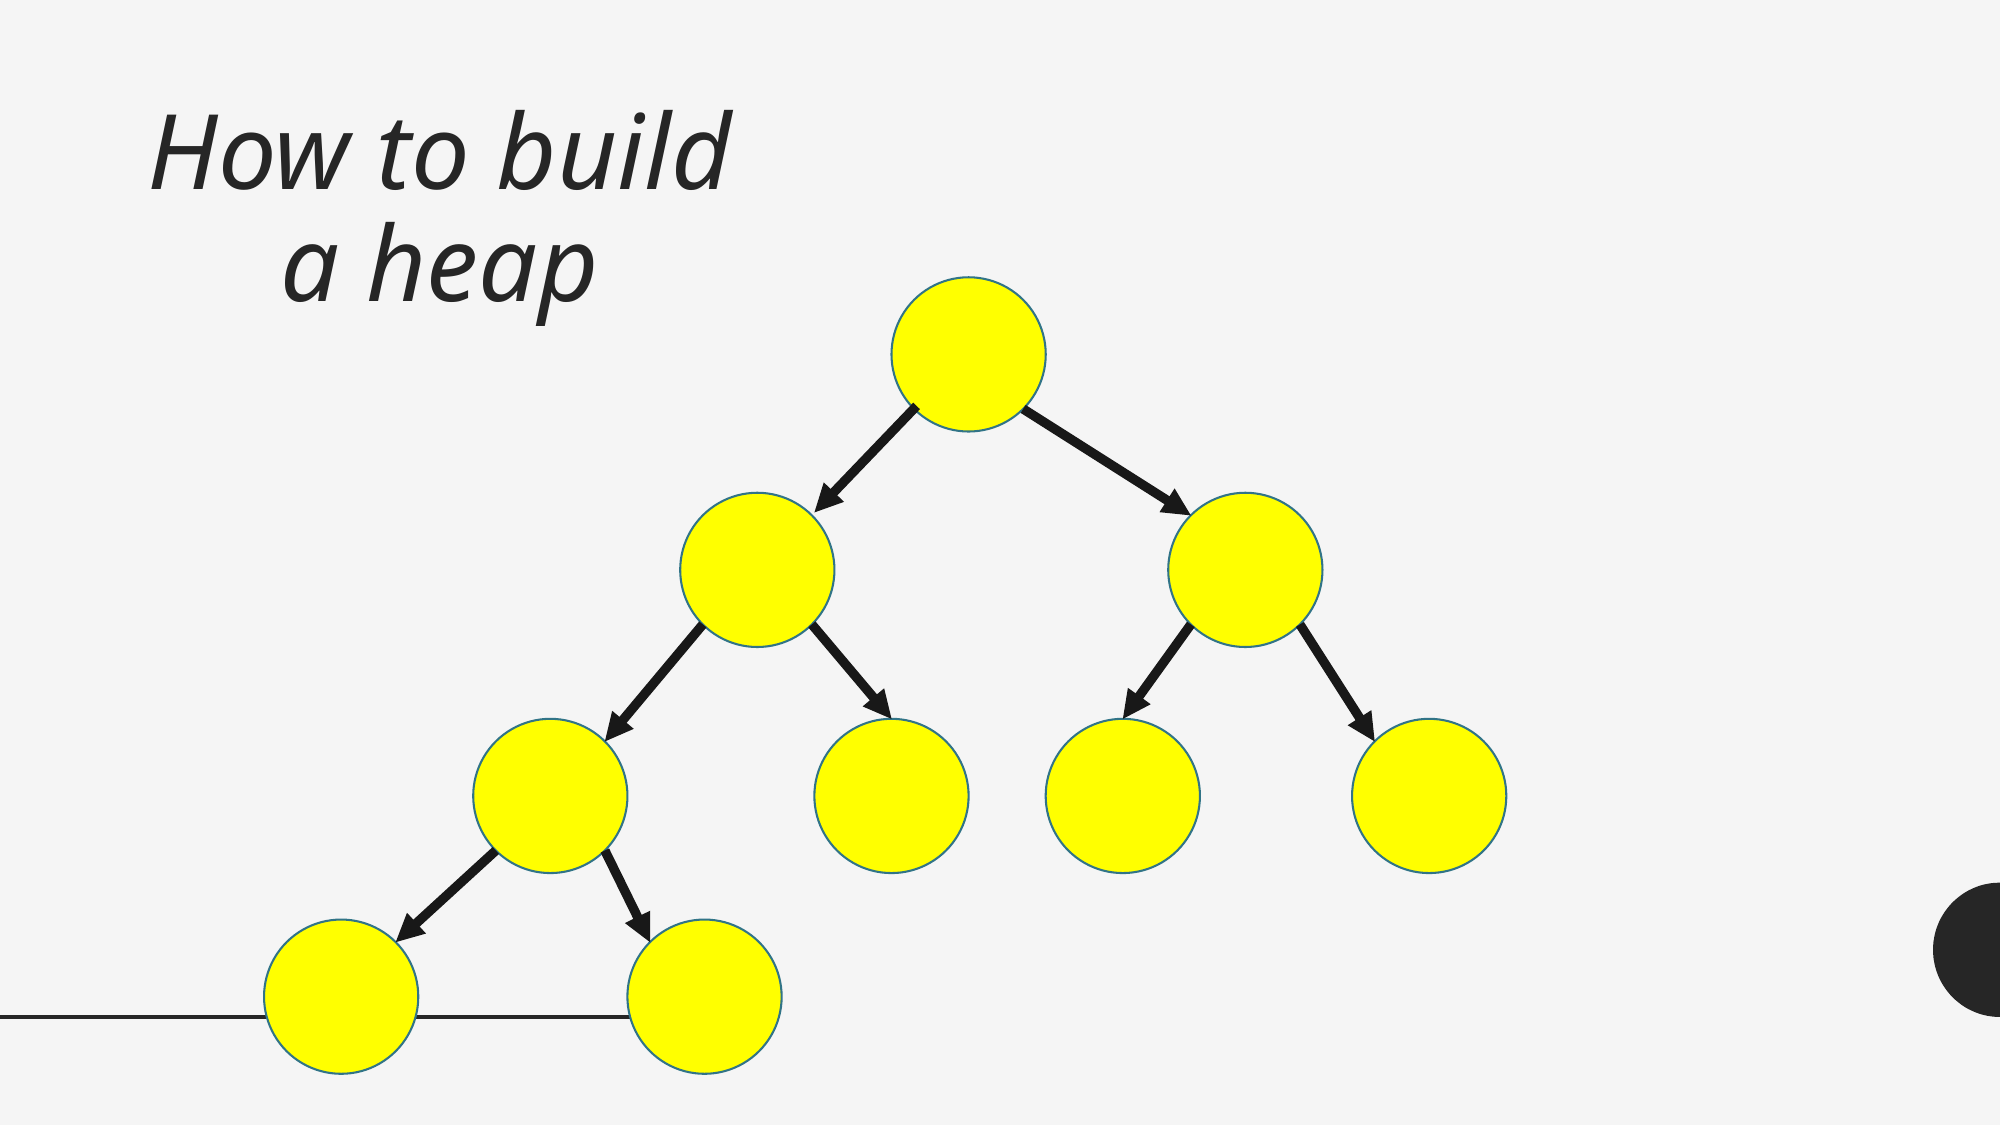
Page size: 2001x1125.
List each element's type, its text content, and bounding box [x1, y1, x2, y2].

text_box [1122, 624, 1191, 719]
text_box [604, 850, 651, 943]
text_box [604, 624, 703, 742]
text_box [626, 918, 783, 1075]
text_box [814, 405, 917, 513]
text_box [1299, 624, 1375, 742]
text_box [472, 717, 629, 875]
text_box [1044, 717, 1201, 875]
text_box [813, 717, 970, 875]
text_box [811, 624, 892, 719]
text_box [395, 850, 496, 943]
text_box [679, 491, 836, 649]
text_box [890, 276, 1047, 433]
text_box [1023, 408, 1191, 516]
text_box [263, 918, 420, 1075]
text_box [1351, 717, 1508, 875]
text_box [1167, 491, 1324, 649]
title How to build a heap [125, 91, 754, 905]
